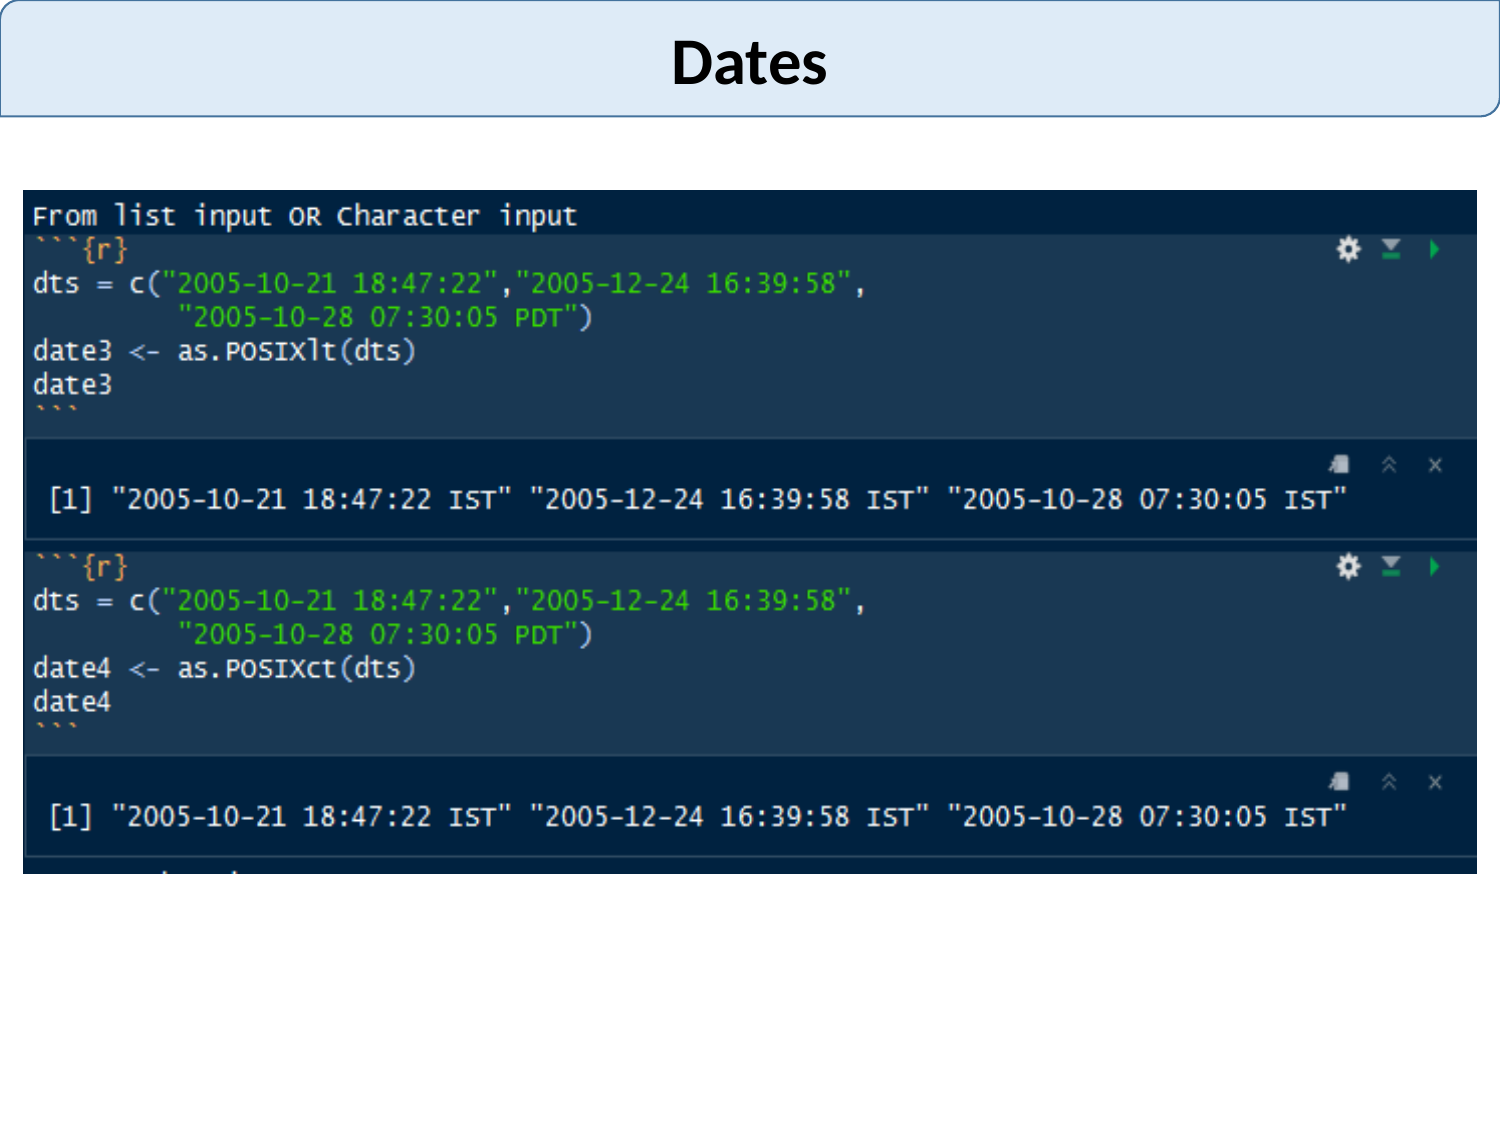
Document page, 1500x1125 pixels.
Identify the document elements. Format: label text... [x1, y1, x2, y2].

picture [23, 190, 1477, 874]
text_box Dates [0, 0, 1500, 118]
